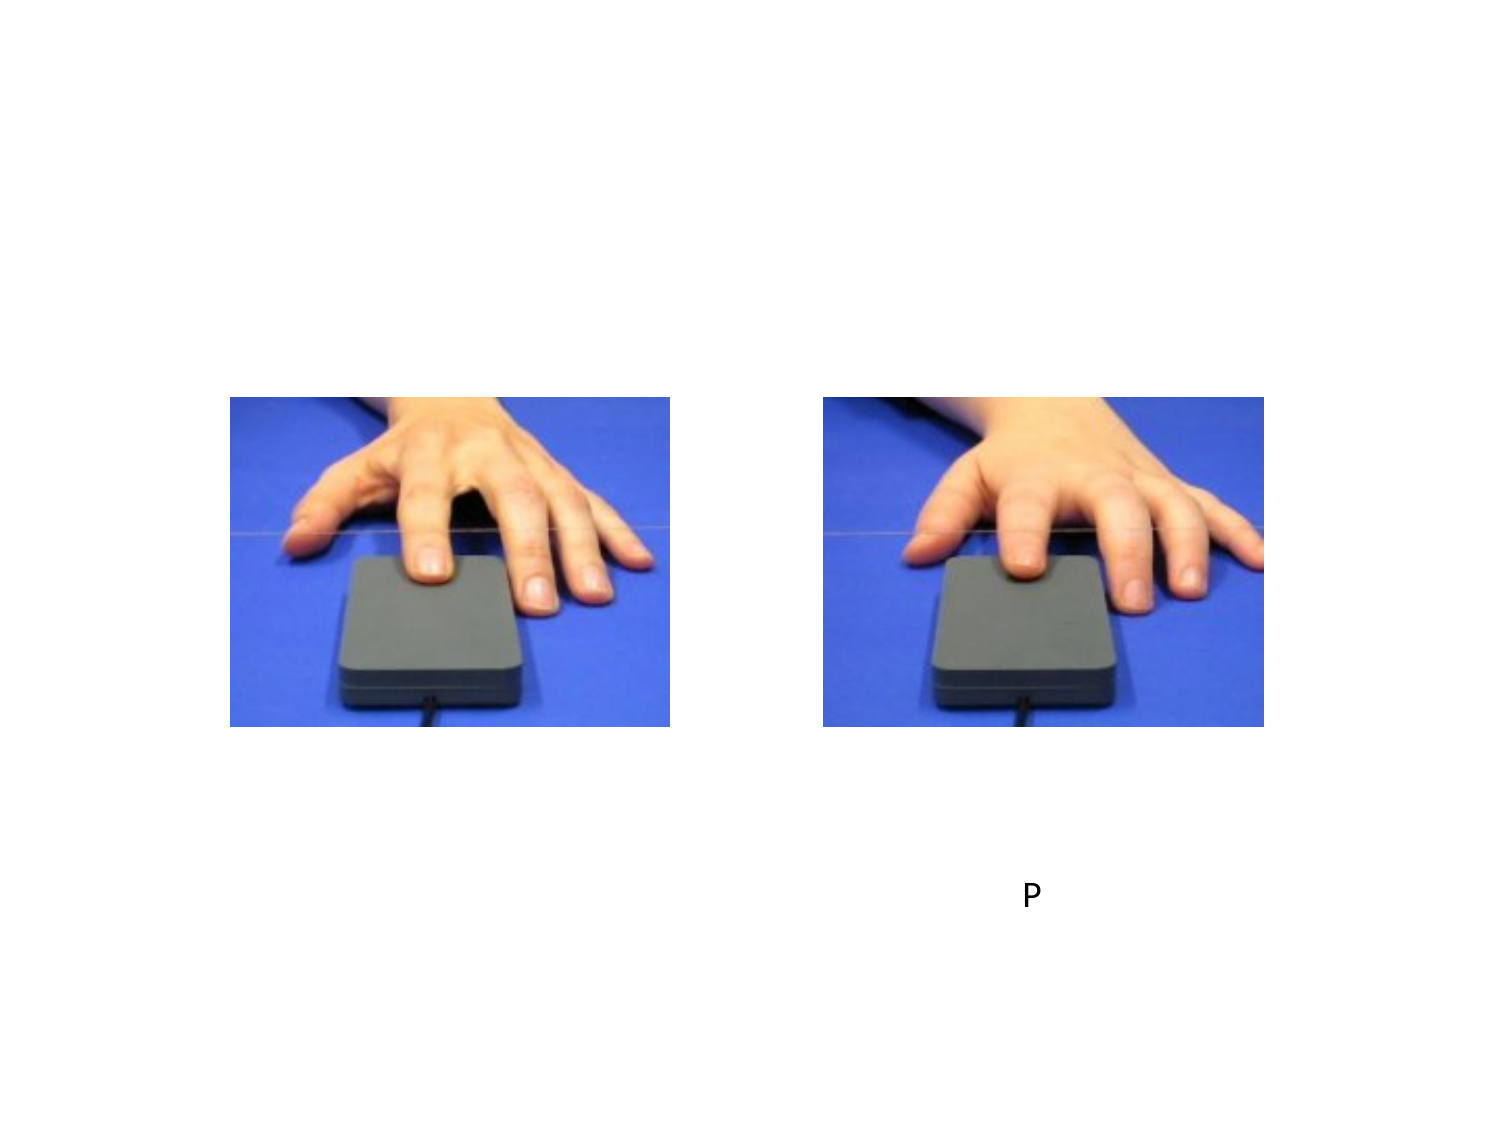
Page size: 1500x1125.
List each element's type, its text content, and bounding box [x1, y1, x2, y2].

text_box P [1007, 862, 1057, 923]
picture [229, 397, 670, 728]
picture [823, 397, 1264, 728]
